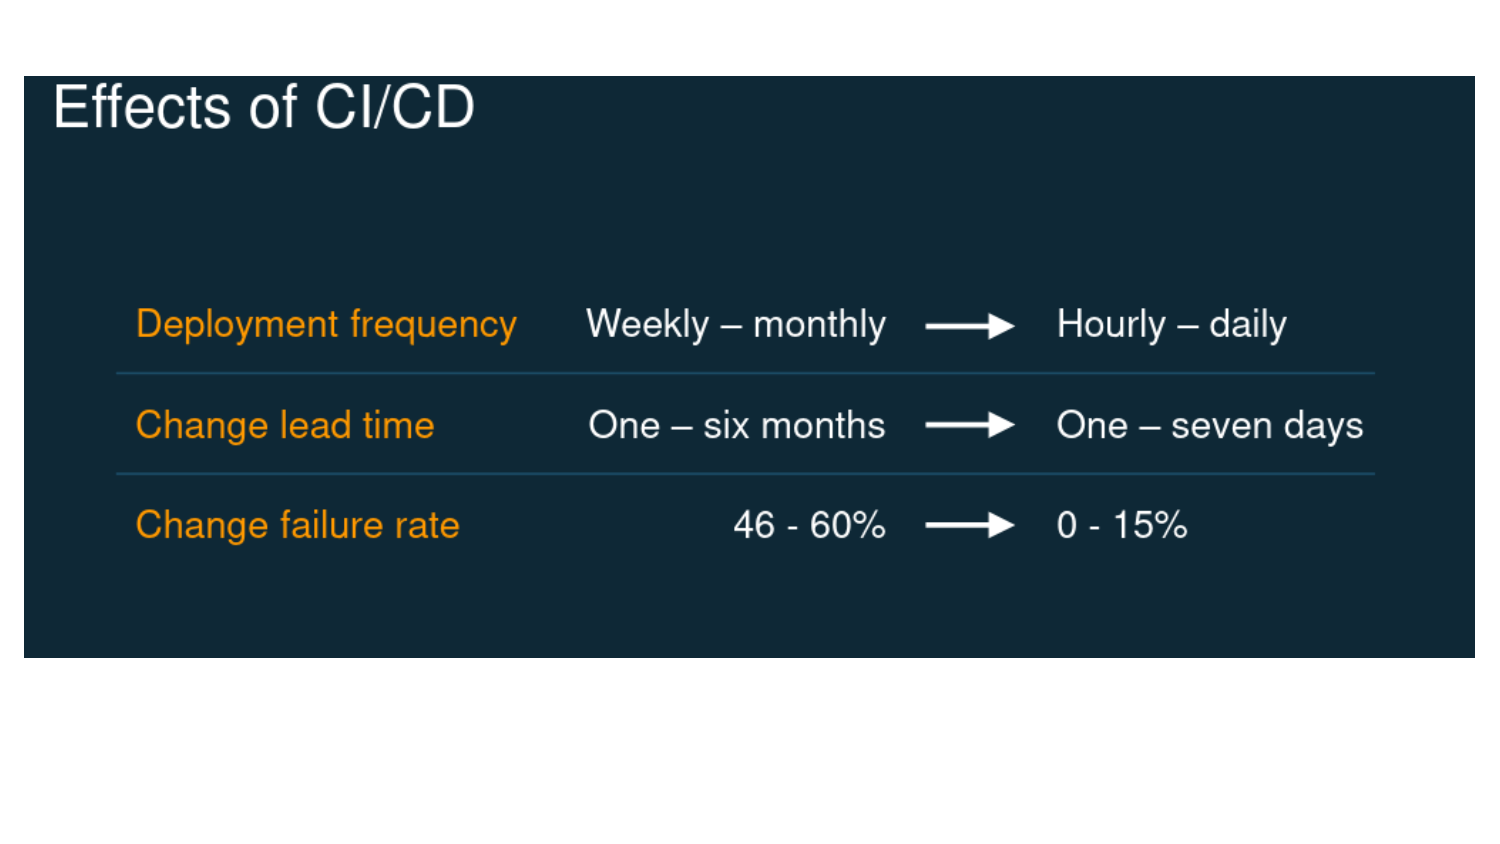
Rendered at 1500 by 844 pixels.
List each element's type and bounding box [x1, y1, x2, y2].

picture [24, 76, 1476, 658]
